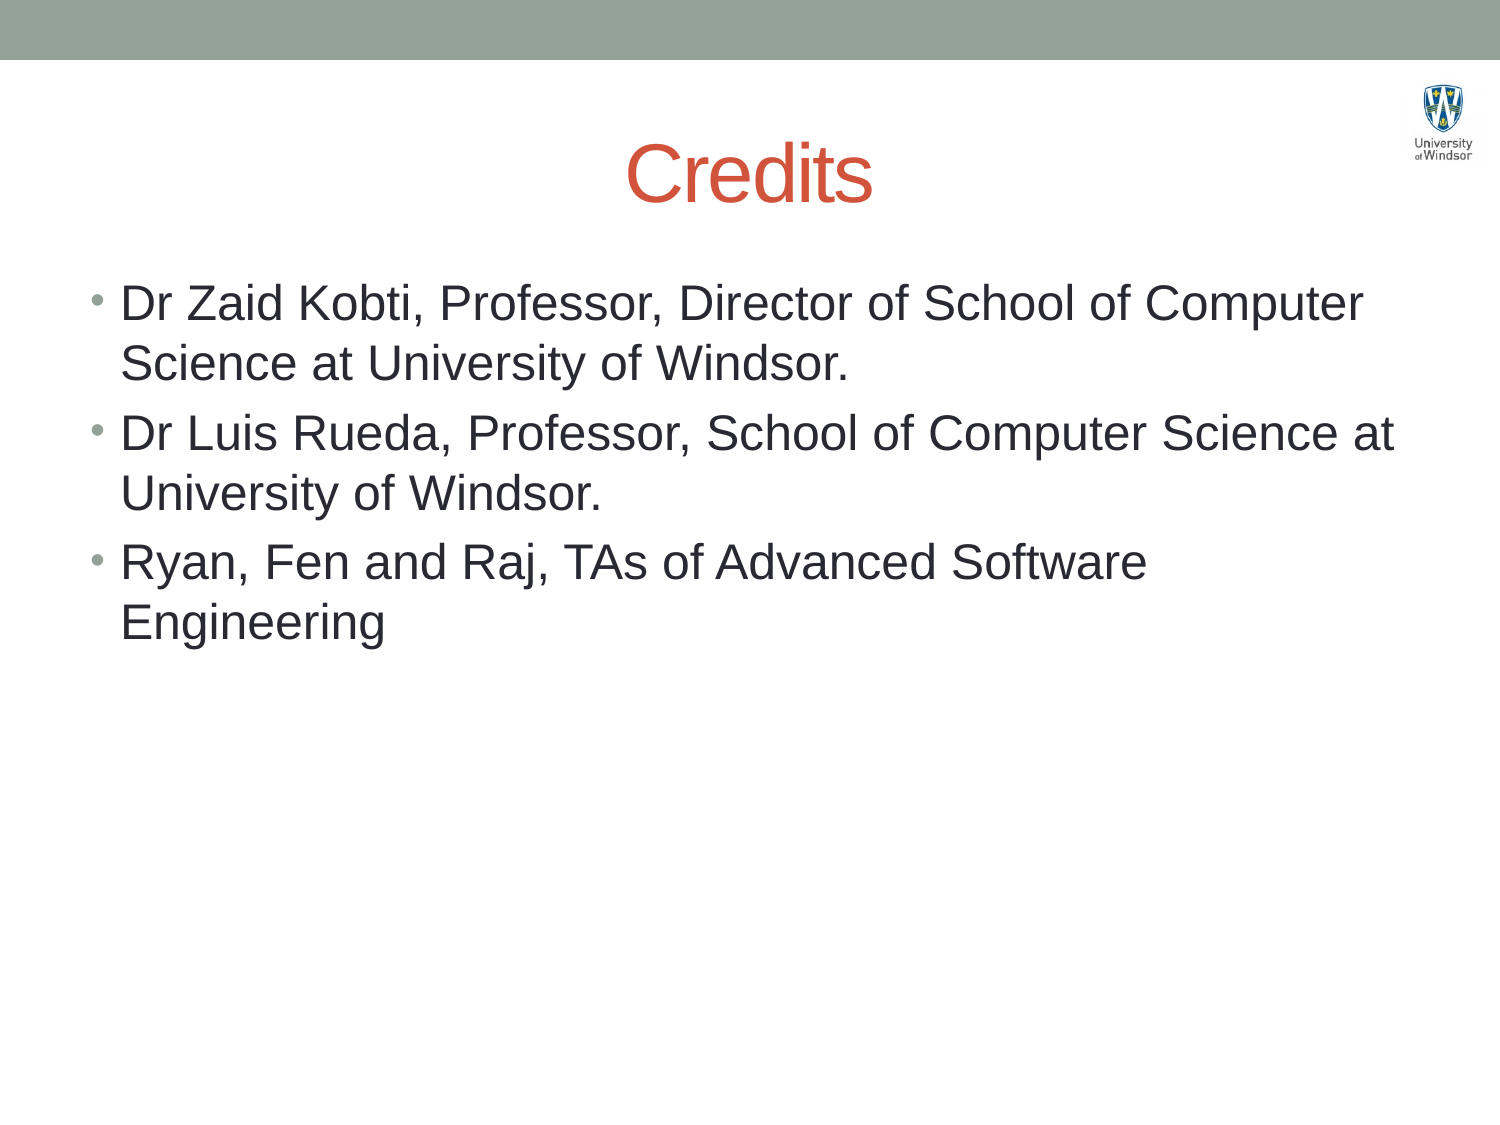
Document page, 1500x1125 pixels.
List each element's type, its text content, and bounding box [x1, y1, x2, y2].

title Credits [75, 87, 1425, 250]
list Dr Zaid Kobti, Professor, Director of School of Computer Science at University of Windsor. Dr Luis Rueda, Professor, School of Computer Science at University of Windsor. Ryan, Fen and Raj, TAs of Advanced Software Engineering [75, 262, 1425, 1063]
picture [1399, 78, 1488, 166]
